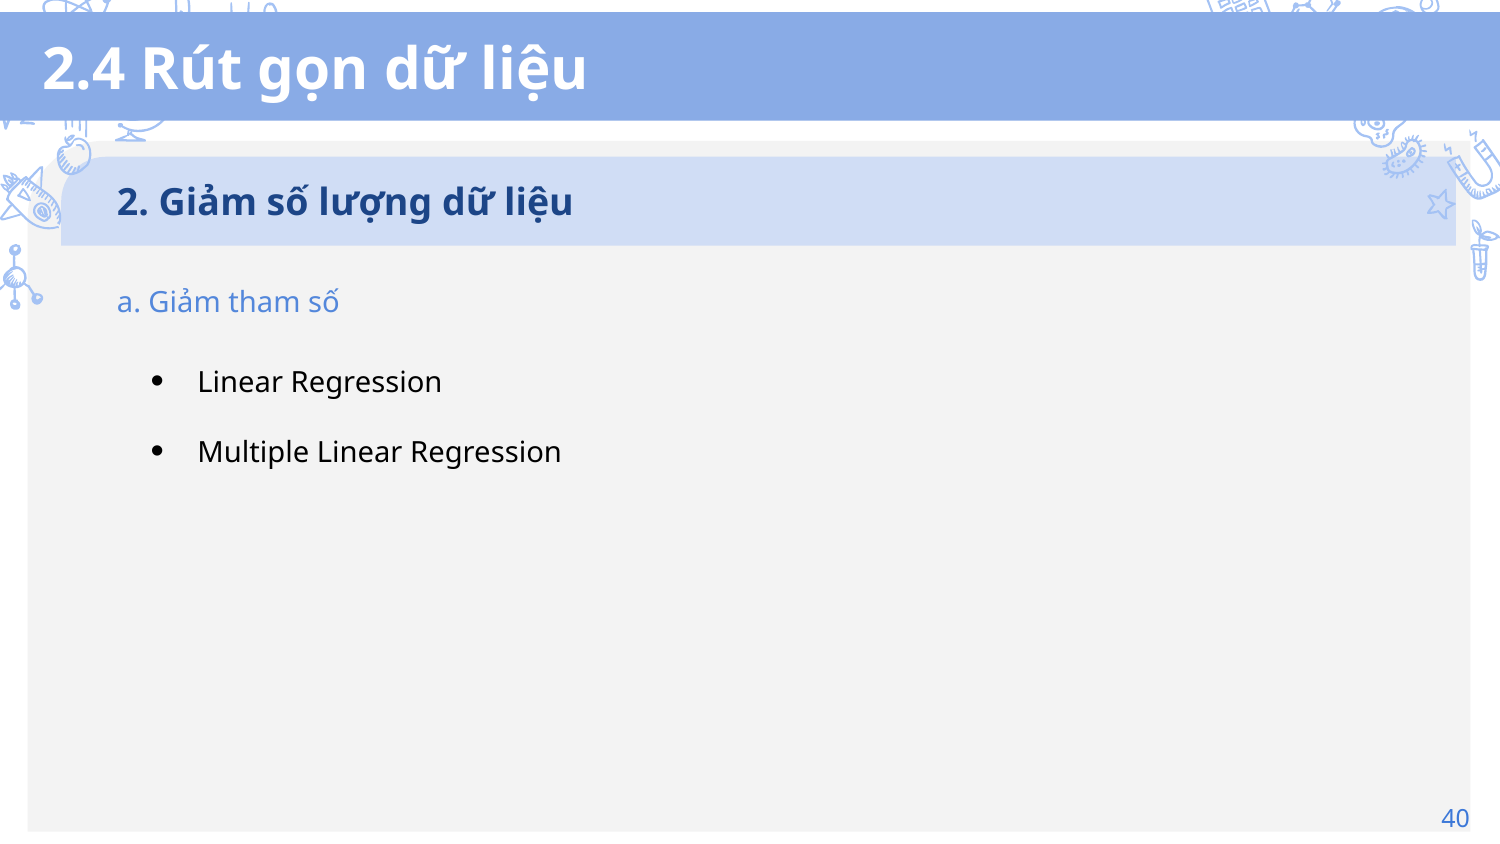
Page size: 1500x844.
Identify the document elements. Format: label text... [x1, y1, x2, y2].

text_box a. Giảm tham số [102, 276, 1098, 326]
text_box 2. Giảm số lượng dữ liệu [102, 170, 1369, 231]
slide_number 40 [1410, 796, 1500, 844]
title 2.4 Rút gọn dữ liệu [27, 29, 1035, 104]
text_box Linear Regression Multiple Linear Regression [135, 321, 938, 476]
